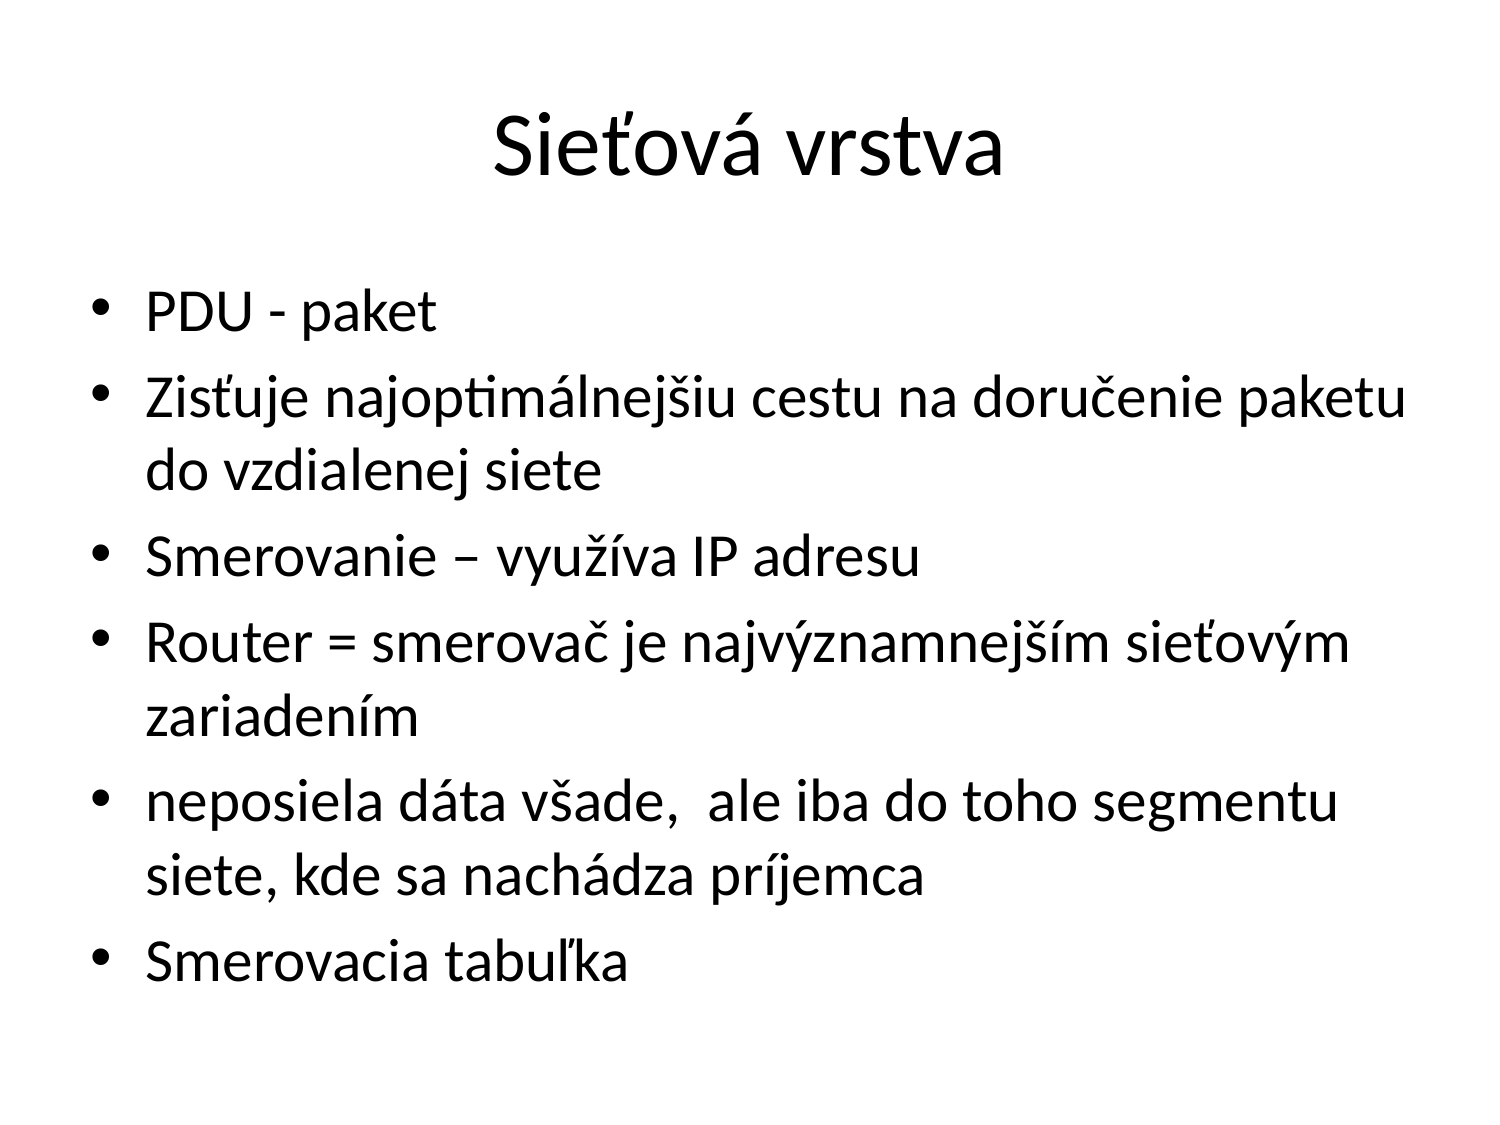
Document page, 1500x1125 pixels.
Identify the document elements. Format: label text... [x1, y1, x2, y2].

list PDU - paket Zisťuje najoptimálnejšiu cestu na doručenie paketu do vzdialenej siete Smerovanie – využíva IP adresu Router = smerovač je najvýznamnejším sieťovým zariadením neposiela dáta všade, ale iba do toho segmentu siete, kde sa nachádza príjemca Smerovacia tabuľka [75, 262, 1425, 1005]
title Sieťová vrstva [75, 45, 1425, 233]
